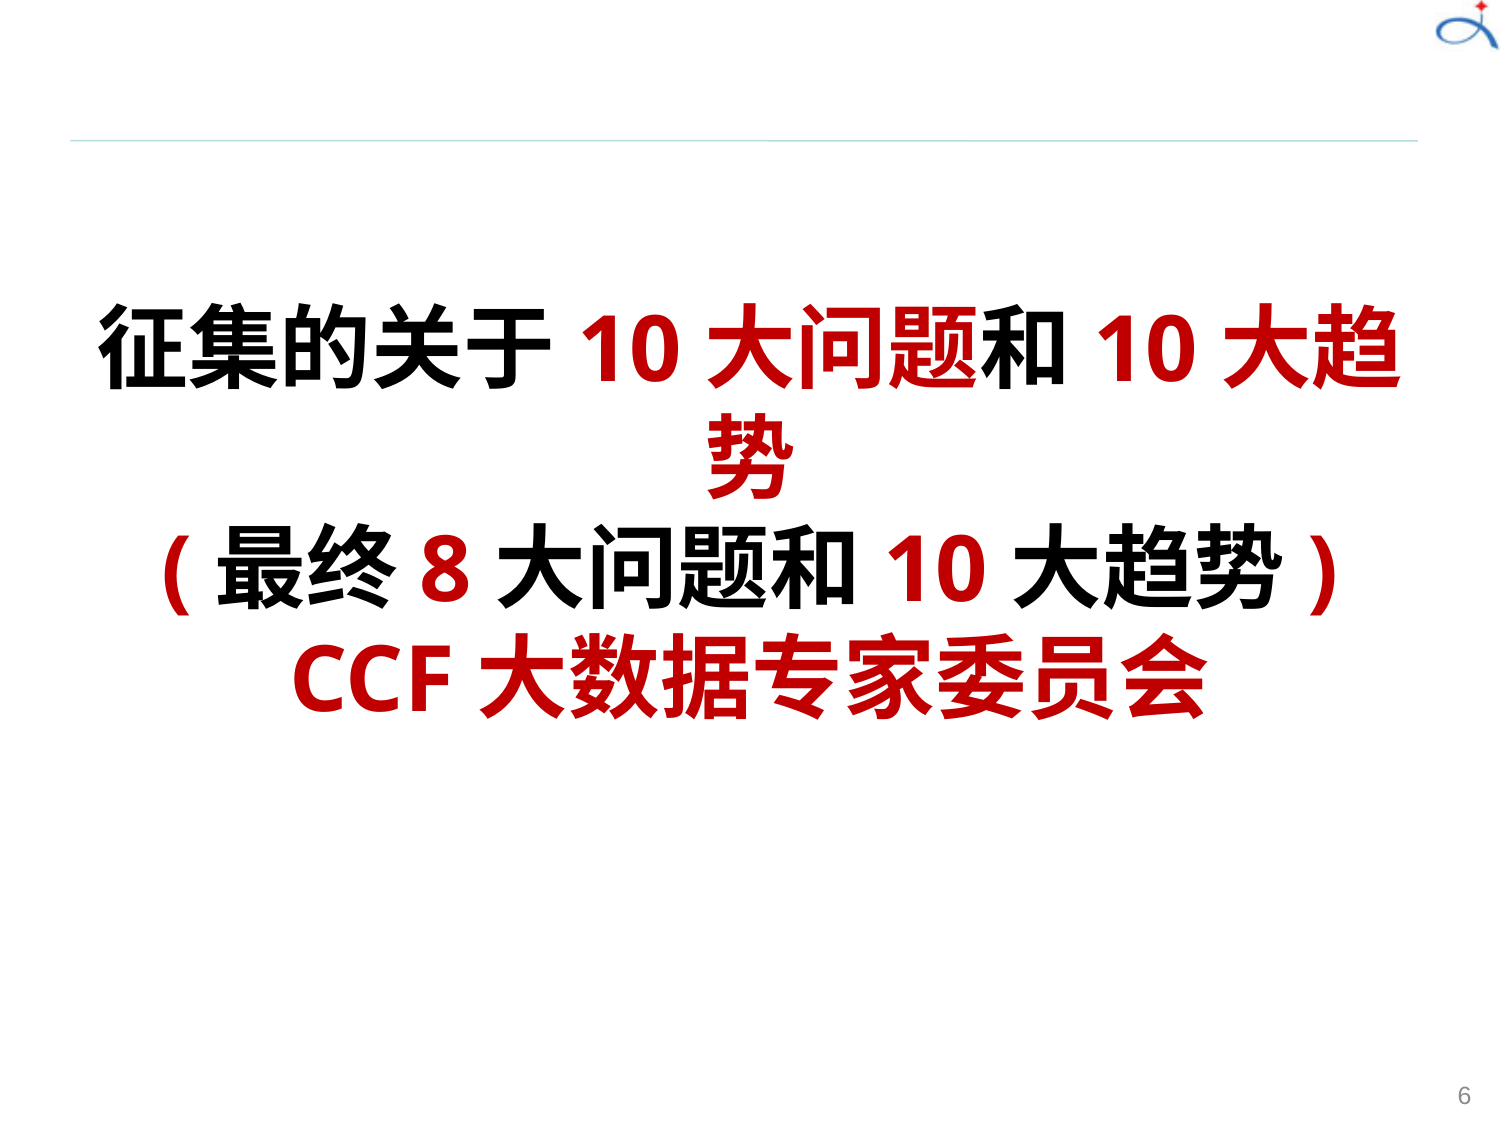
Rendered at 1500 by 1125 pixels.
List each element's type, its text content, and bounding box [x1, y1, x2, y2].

slide_number 6 [1136, 1065, 1487, 1125]
picture [1435, 0, 1500, 52]
title 征集的关于10大问题和10大趋势 (最终8大问题和10大趋势) CCF大数据专家委员会 [52, 396, 1448, 622]
